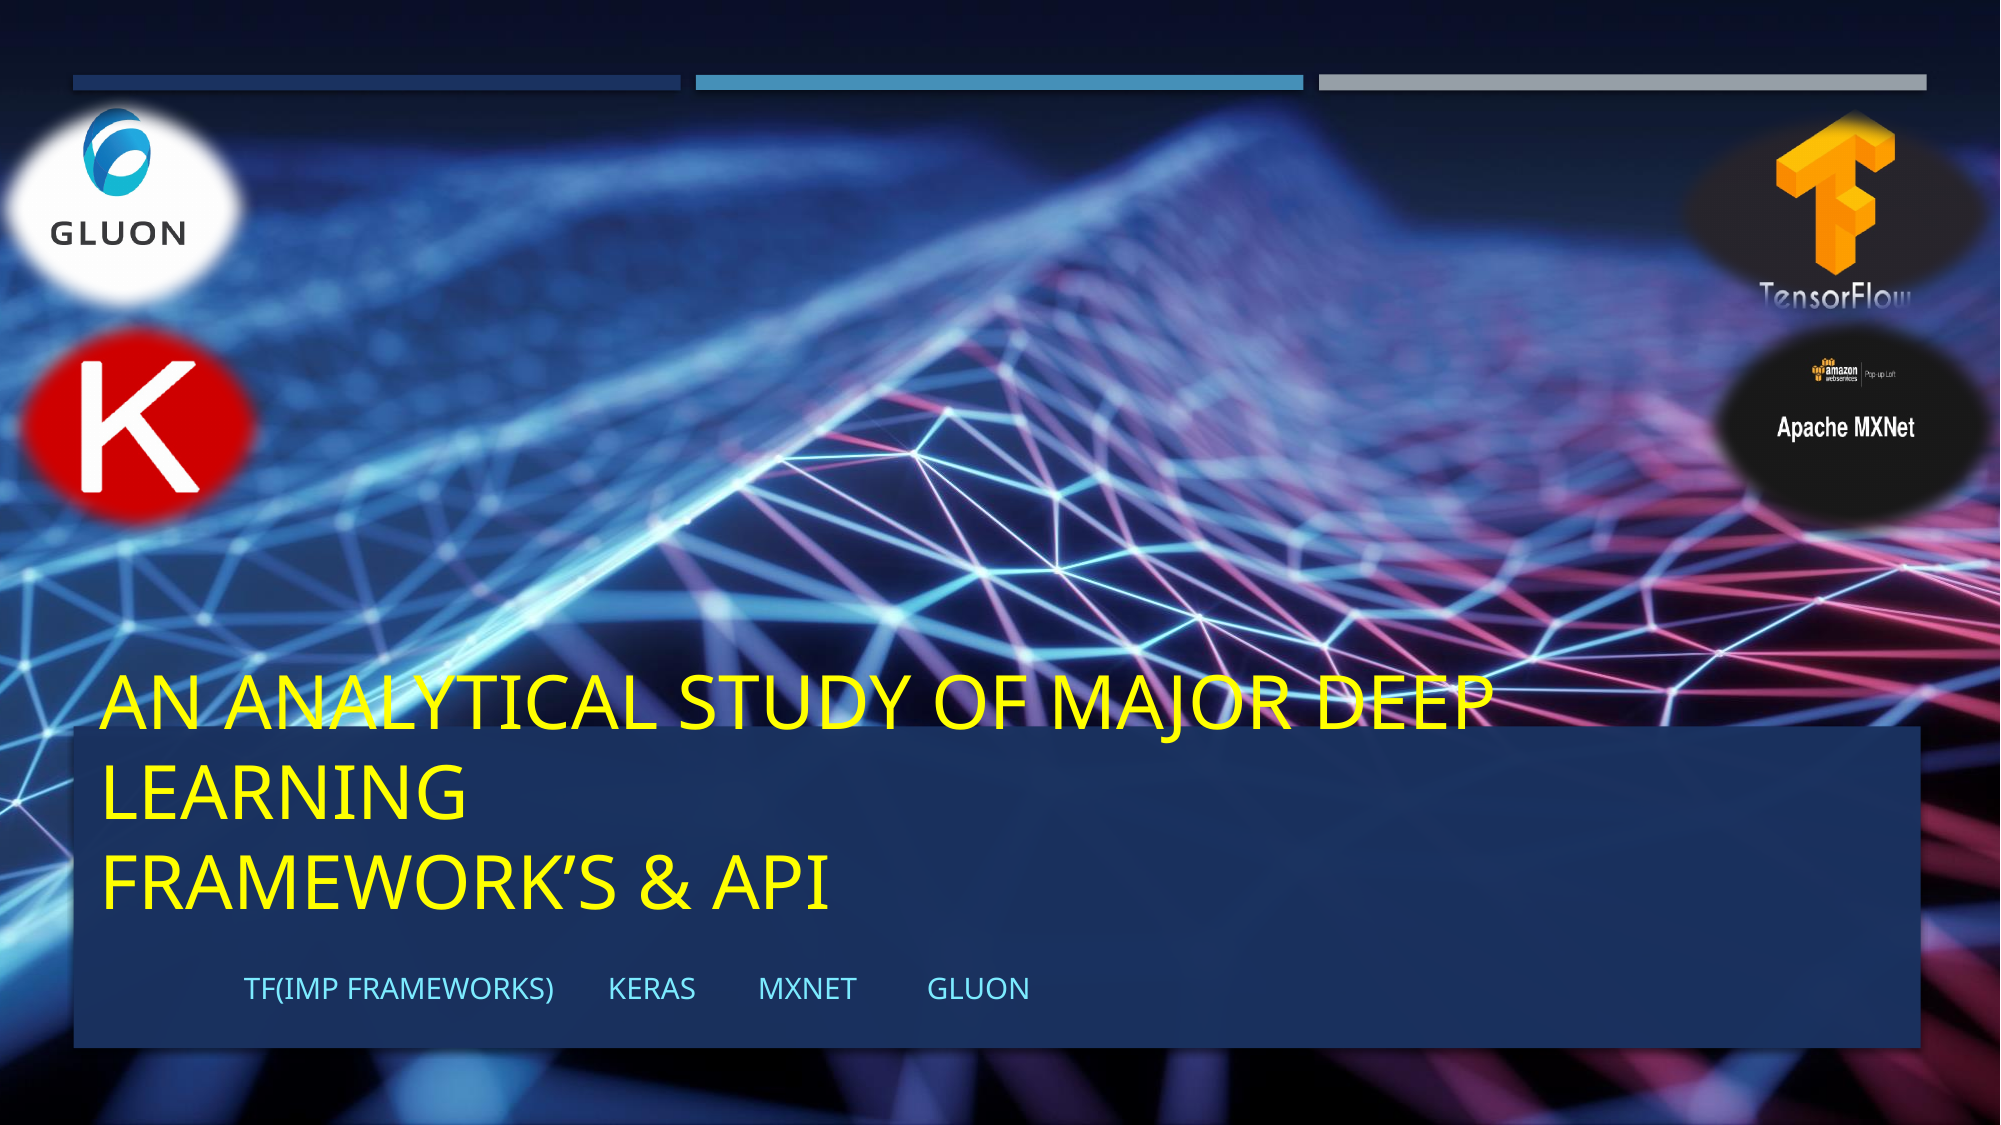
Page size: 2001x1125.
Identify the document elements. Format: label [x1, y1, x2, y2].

picture [0, 0, 2000, 1125]
text_box [72, 73, 1928, 92]
